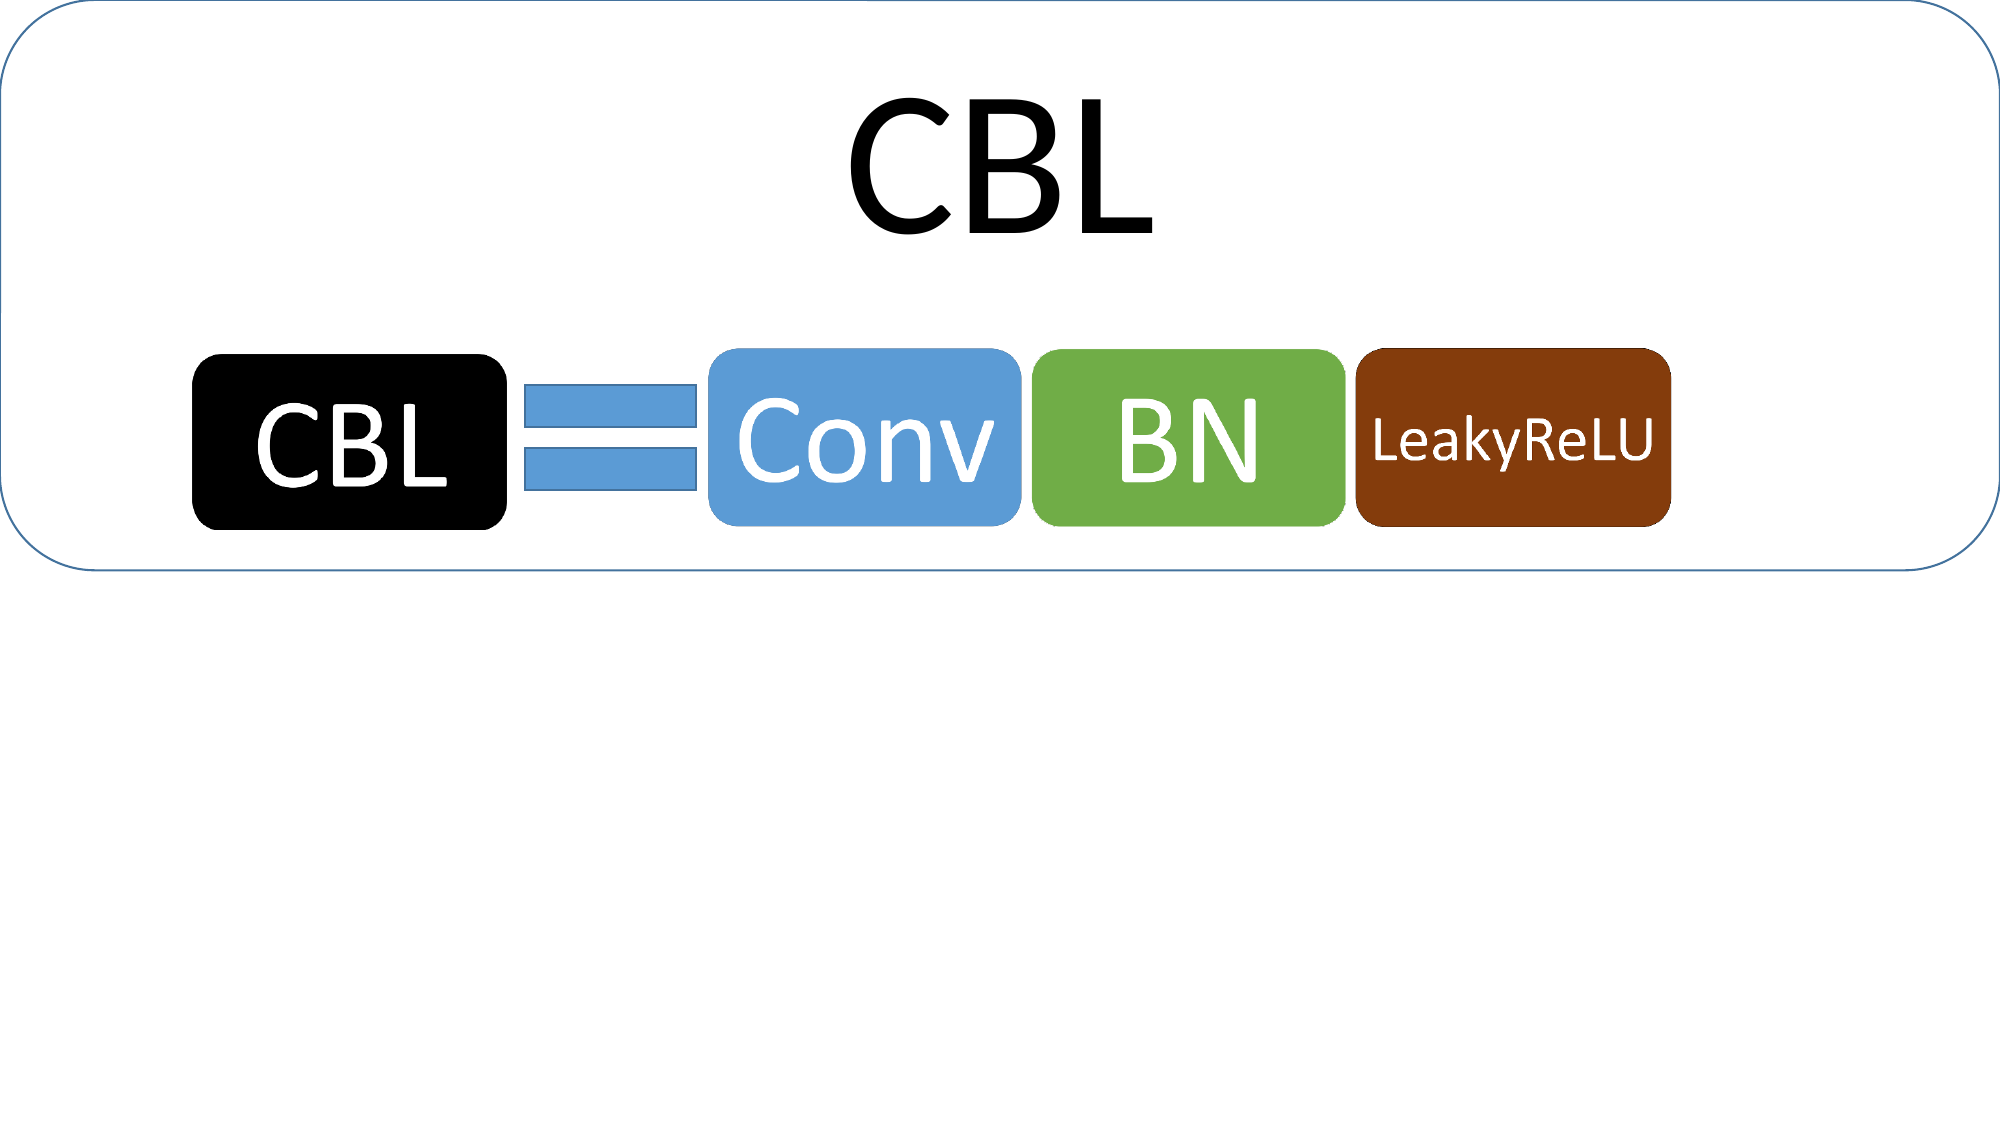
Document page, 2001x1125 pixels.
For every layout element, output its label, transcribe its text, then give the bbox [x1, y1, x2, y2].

text_box CBL [0, 17, 2000, 283]
picture [1354, 348, 1672, 527]
picture [1031, 348, 1346, 527]
picture [707, 348, 1022, 527]
picture [192, 352, 507, 530]
text_box [38, 0, 1961, 17]
text_box [0, 283, 2000, 572]
